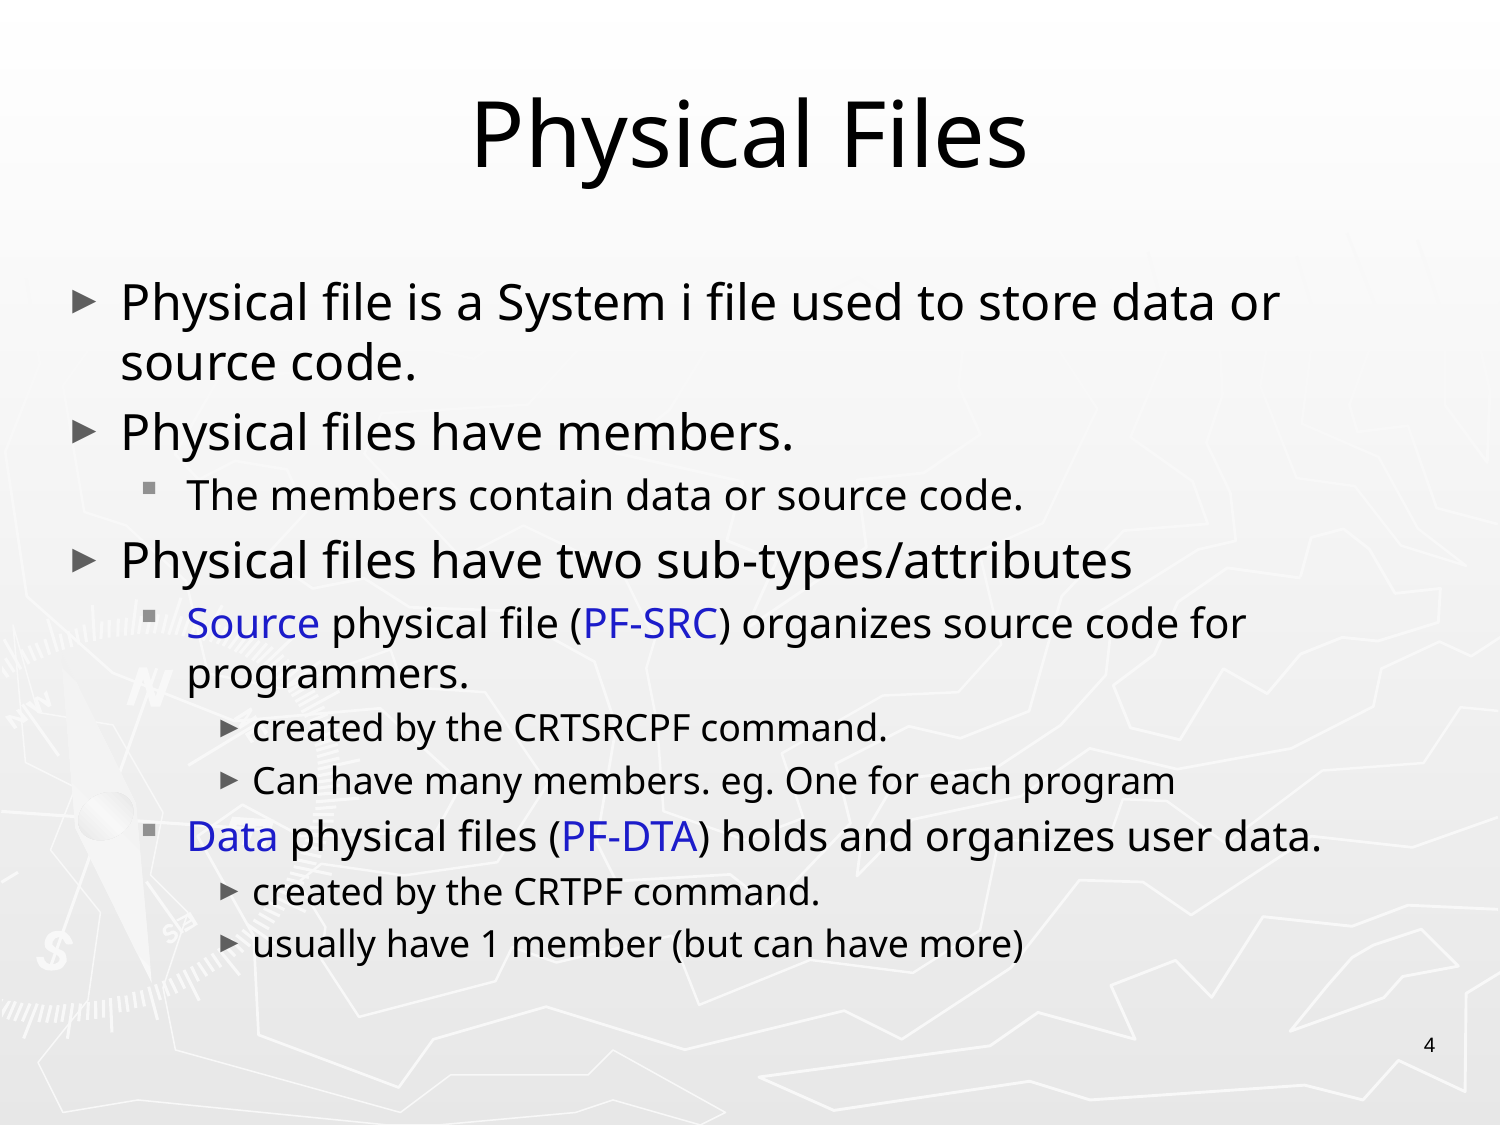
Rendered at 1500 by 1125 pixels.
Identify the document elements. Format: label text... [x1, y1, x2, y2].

list Physical file is a System i file used to store data or source code. Physical files have members. The members contain data or source code. Physical files have two sub-types/attributes Source physical file (PF-SRC) organizes source code for programmers. created by the CRTSRCPF command. Can have many members. eg. One for each program Data physical files (PF-DTA) holds and organizes user data. created by the CRTPF command. usually have 1 member (but can have more) [49, 262, 1451, 1001]
slide_number 4 [1074, 1024, 1451, 1103]
title Physical Files [49, 37, 1451, 225]
